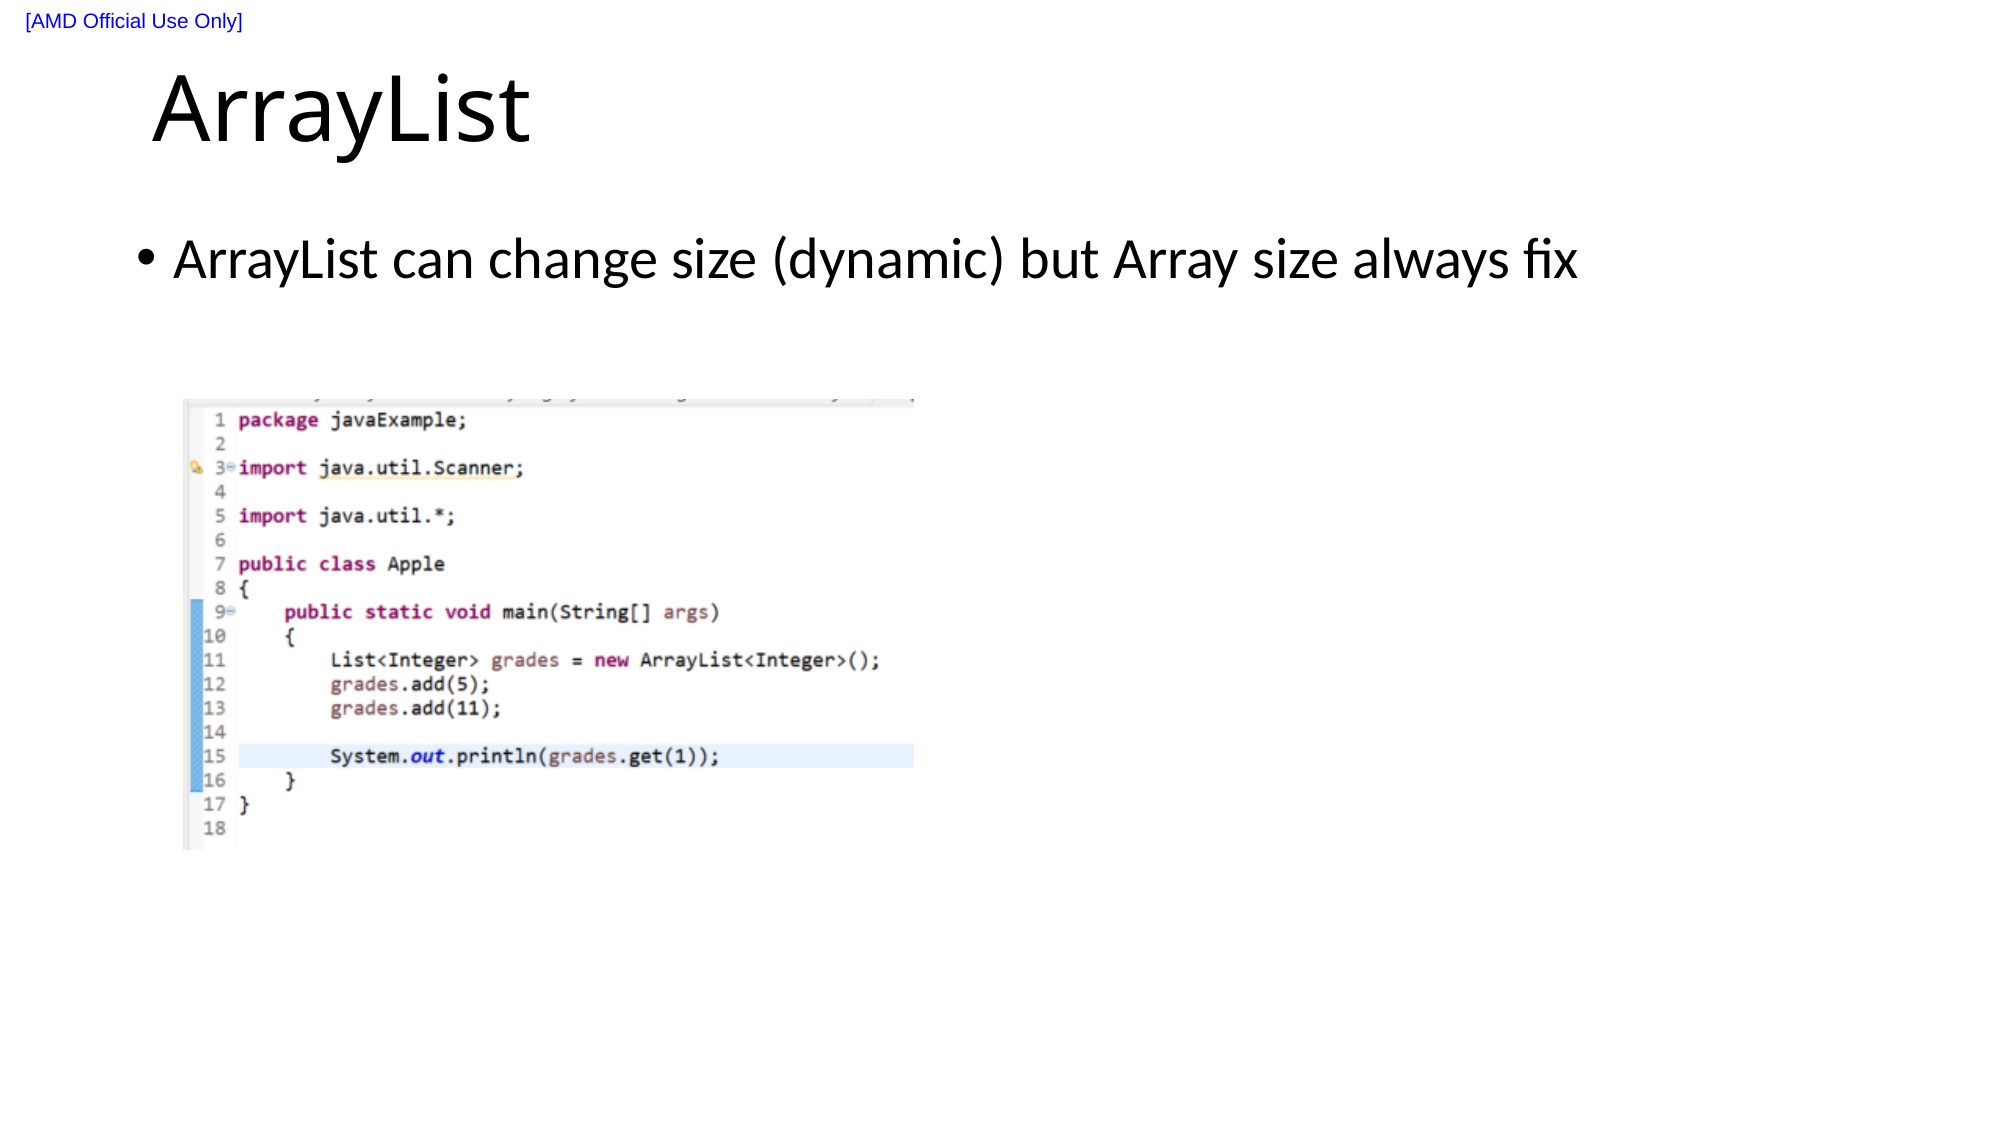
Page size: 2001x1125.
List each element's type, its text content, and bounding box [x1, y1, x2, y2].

list ArrayList can change size (dynamic) but Array size always fix [121, 220, 1863, 1014]
title ArrayList [137, 3, 1863, 220]
picture [183, 399, 914, 850]
